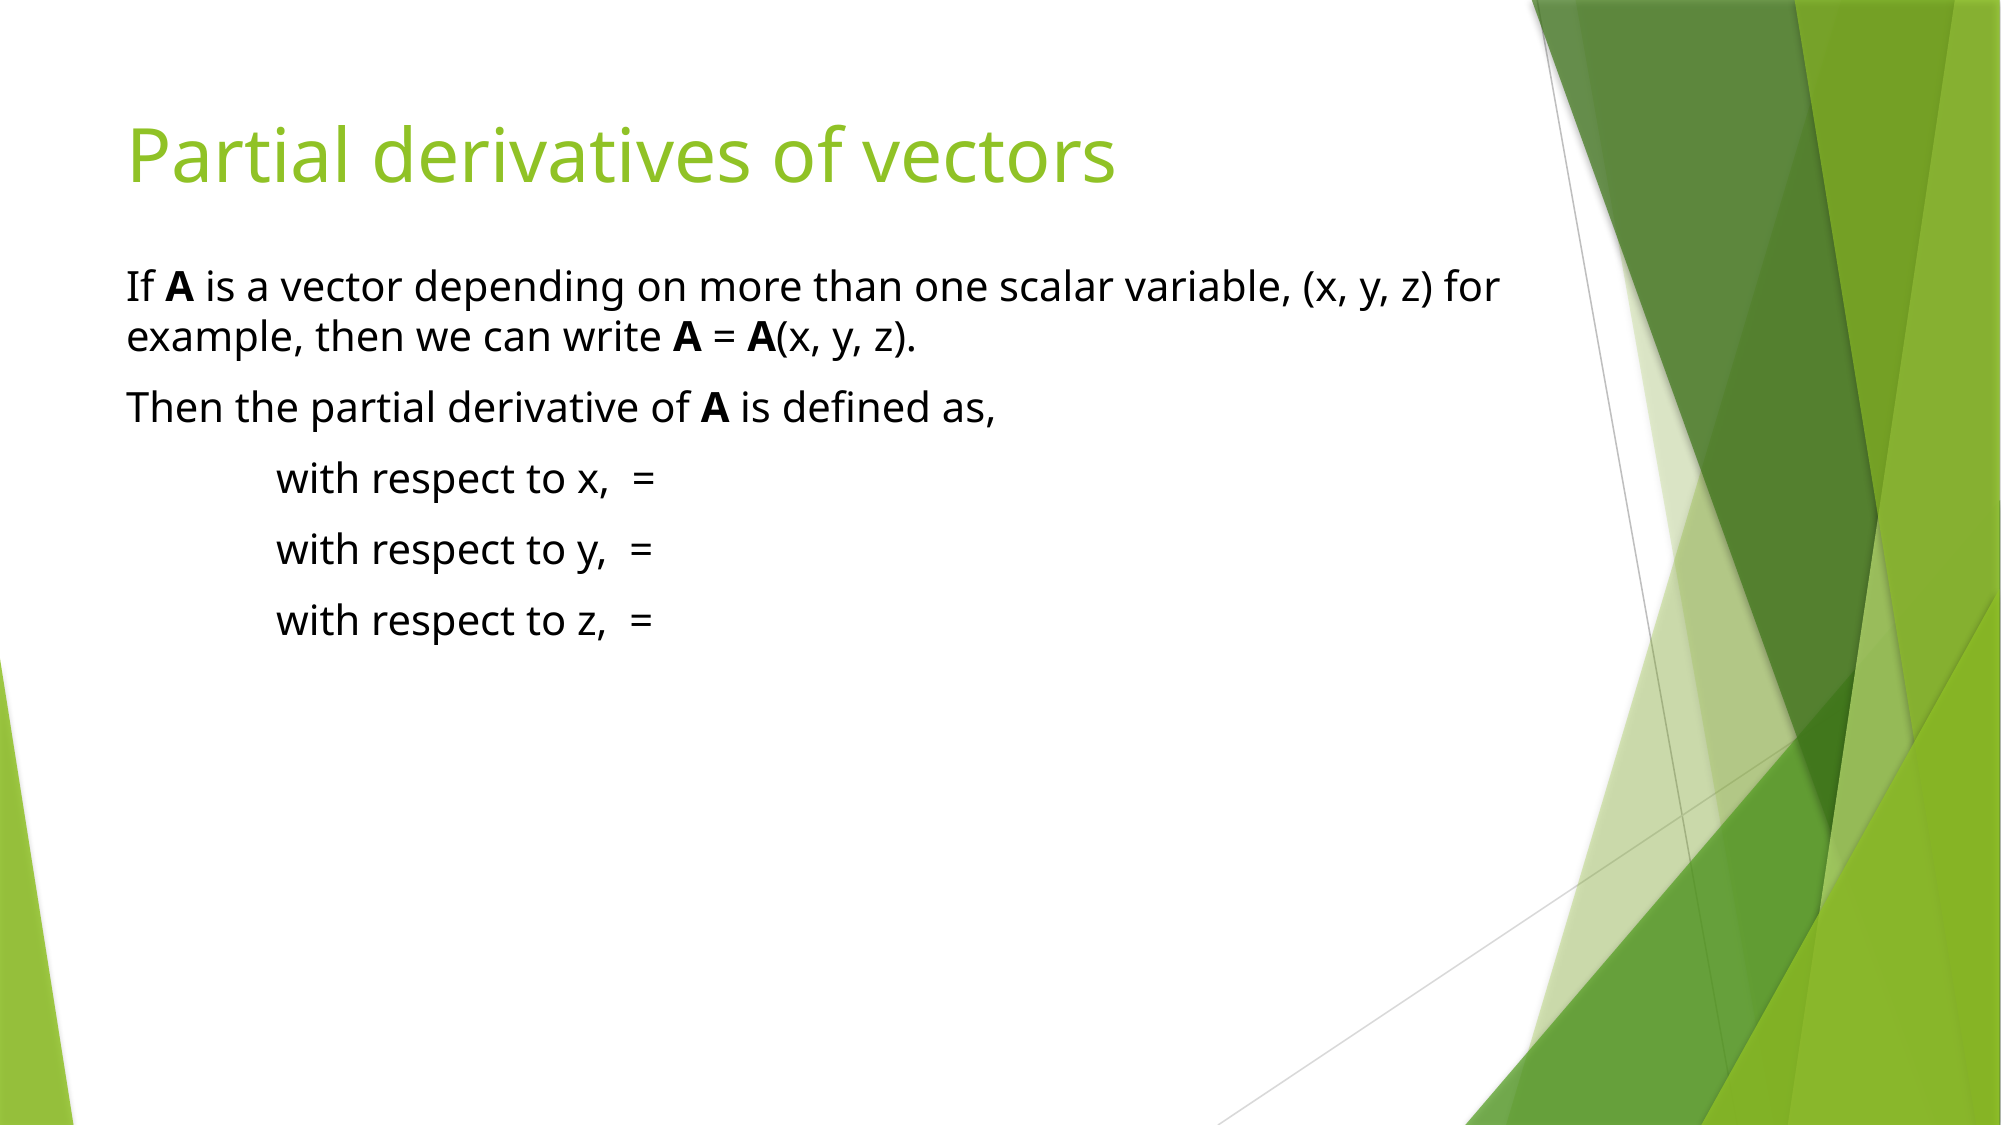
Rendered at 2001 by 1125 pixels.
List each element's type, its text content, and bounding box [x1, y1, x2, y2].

title Partial derivatives of vectors [111, 99, 1522, 225]
